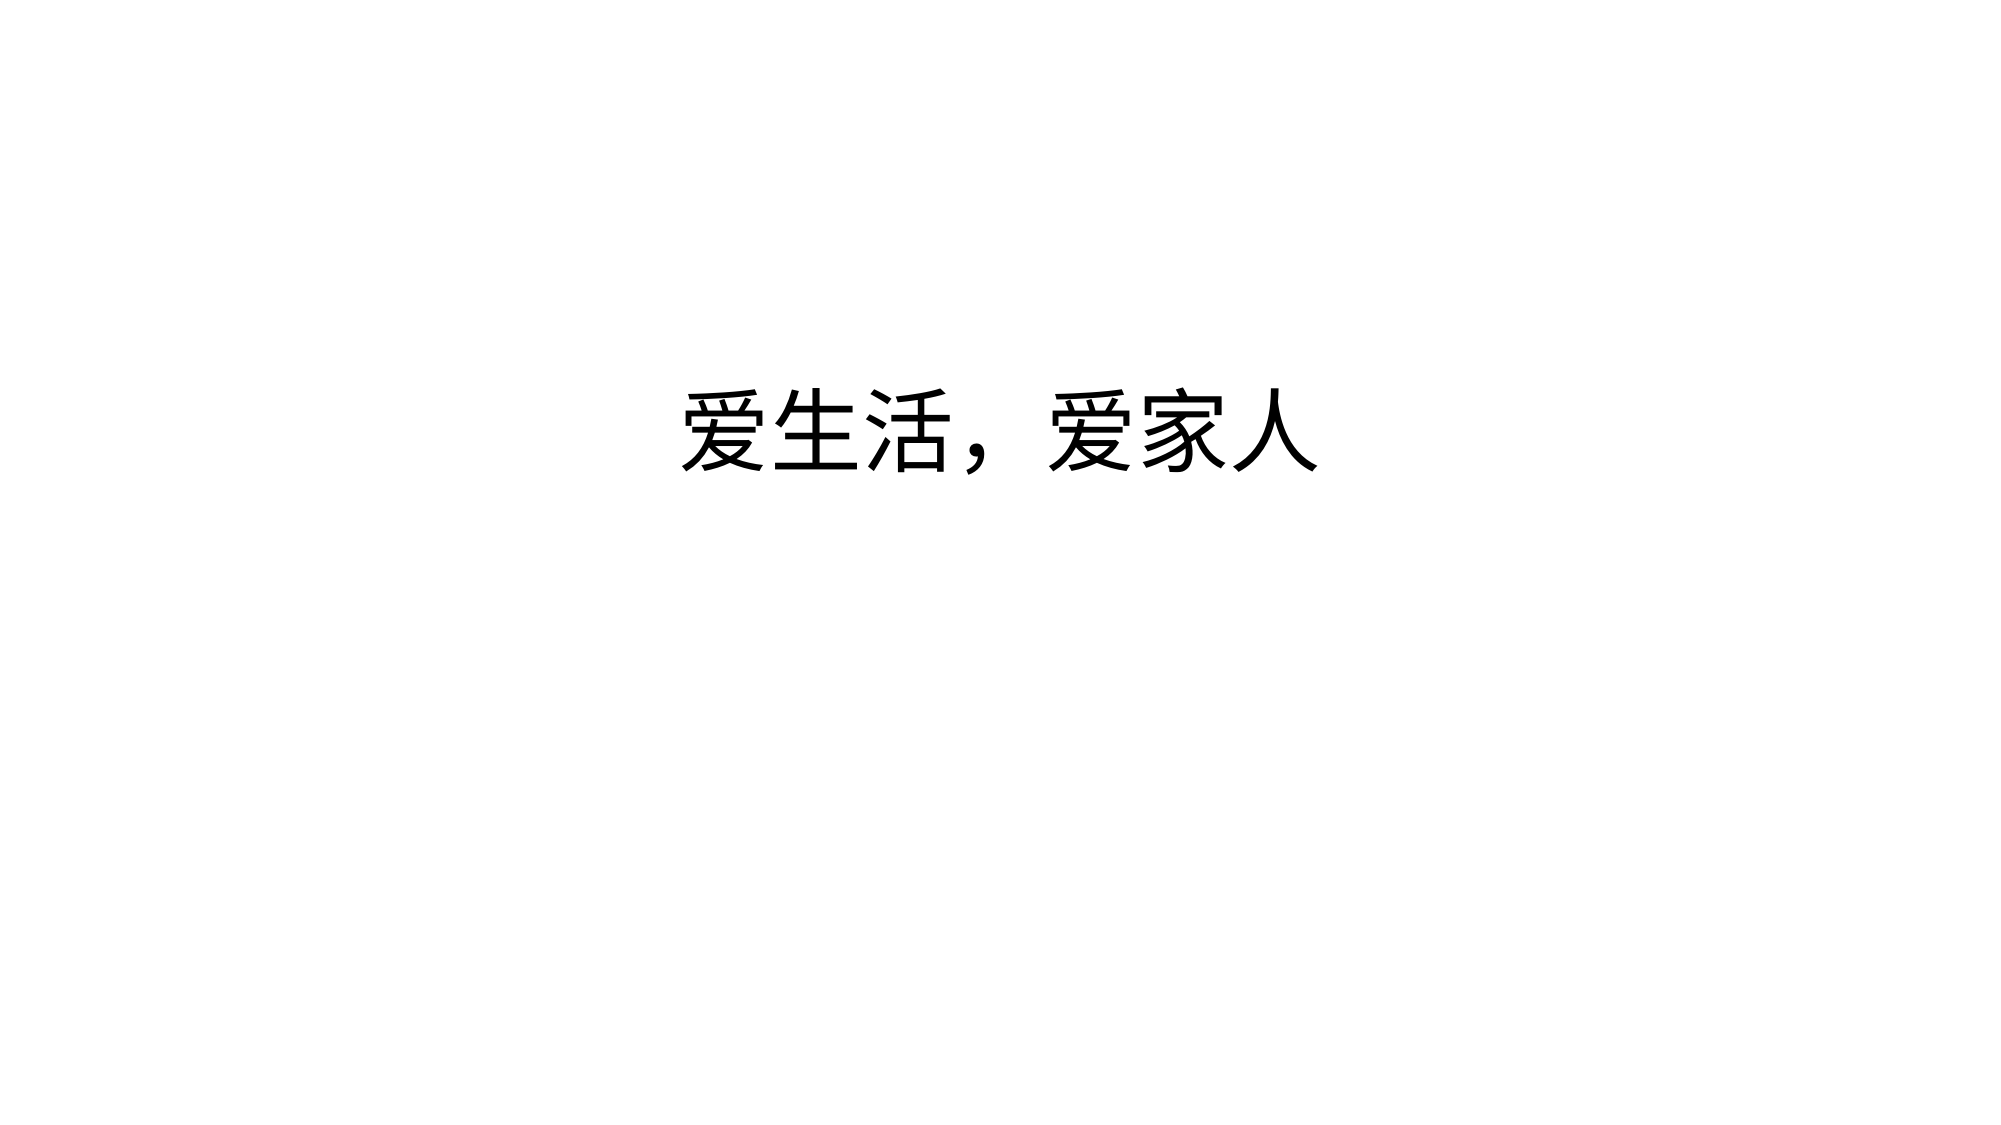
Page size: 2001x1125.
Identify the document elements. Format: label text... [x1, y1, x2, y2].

title 爱生活，爱家人 [627, 302, 1373, 570]
